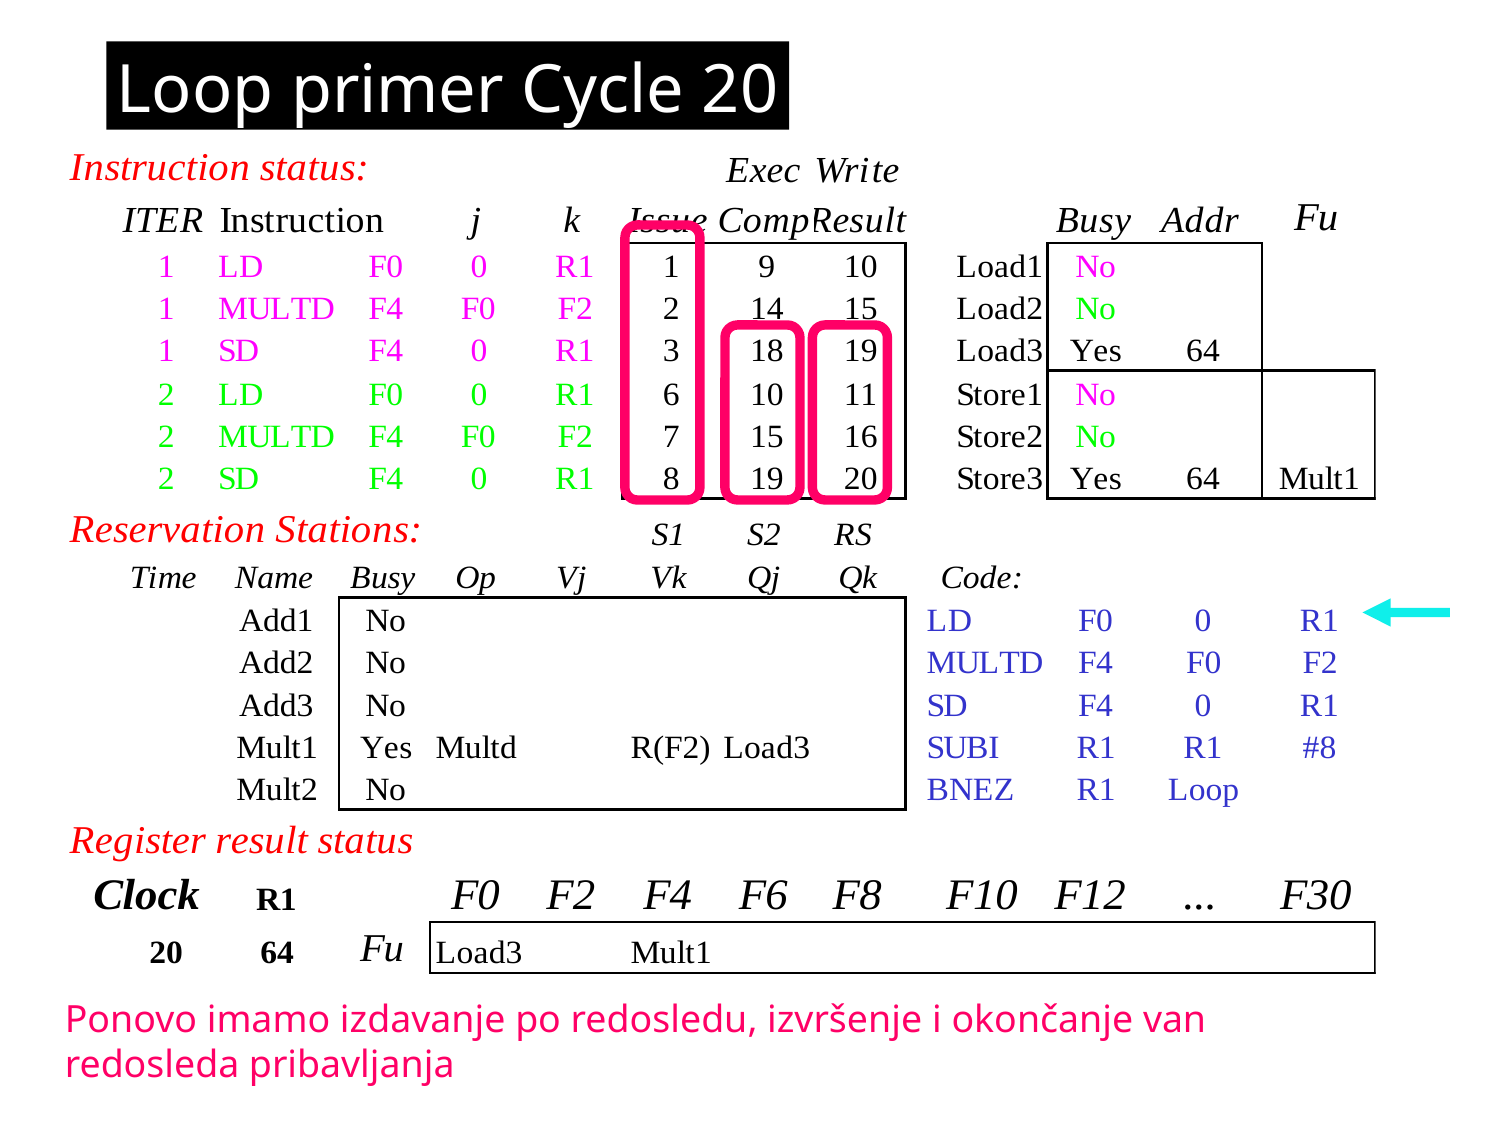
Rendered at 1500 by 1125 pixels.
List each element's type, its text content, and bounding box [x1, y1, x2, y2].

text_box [62, 140, 1378, 976]
text_box Loop primer Cycle 20 [106, 41, 790, 130]
text_box Ponovo imamo izdavanje po redosledu, izvršenje i okončanje van redosleda pribavljanja [50, 987, 1378, 1093]
